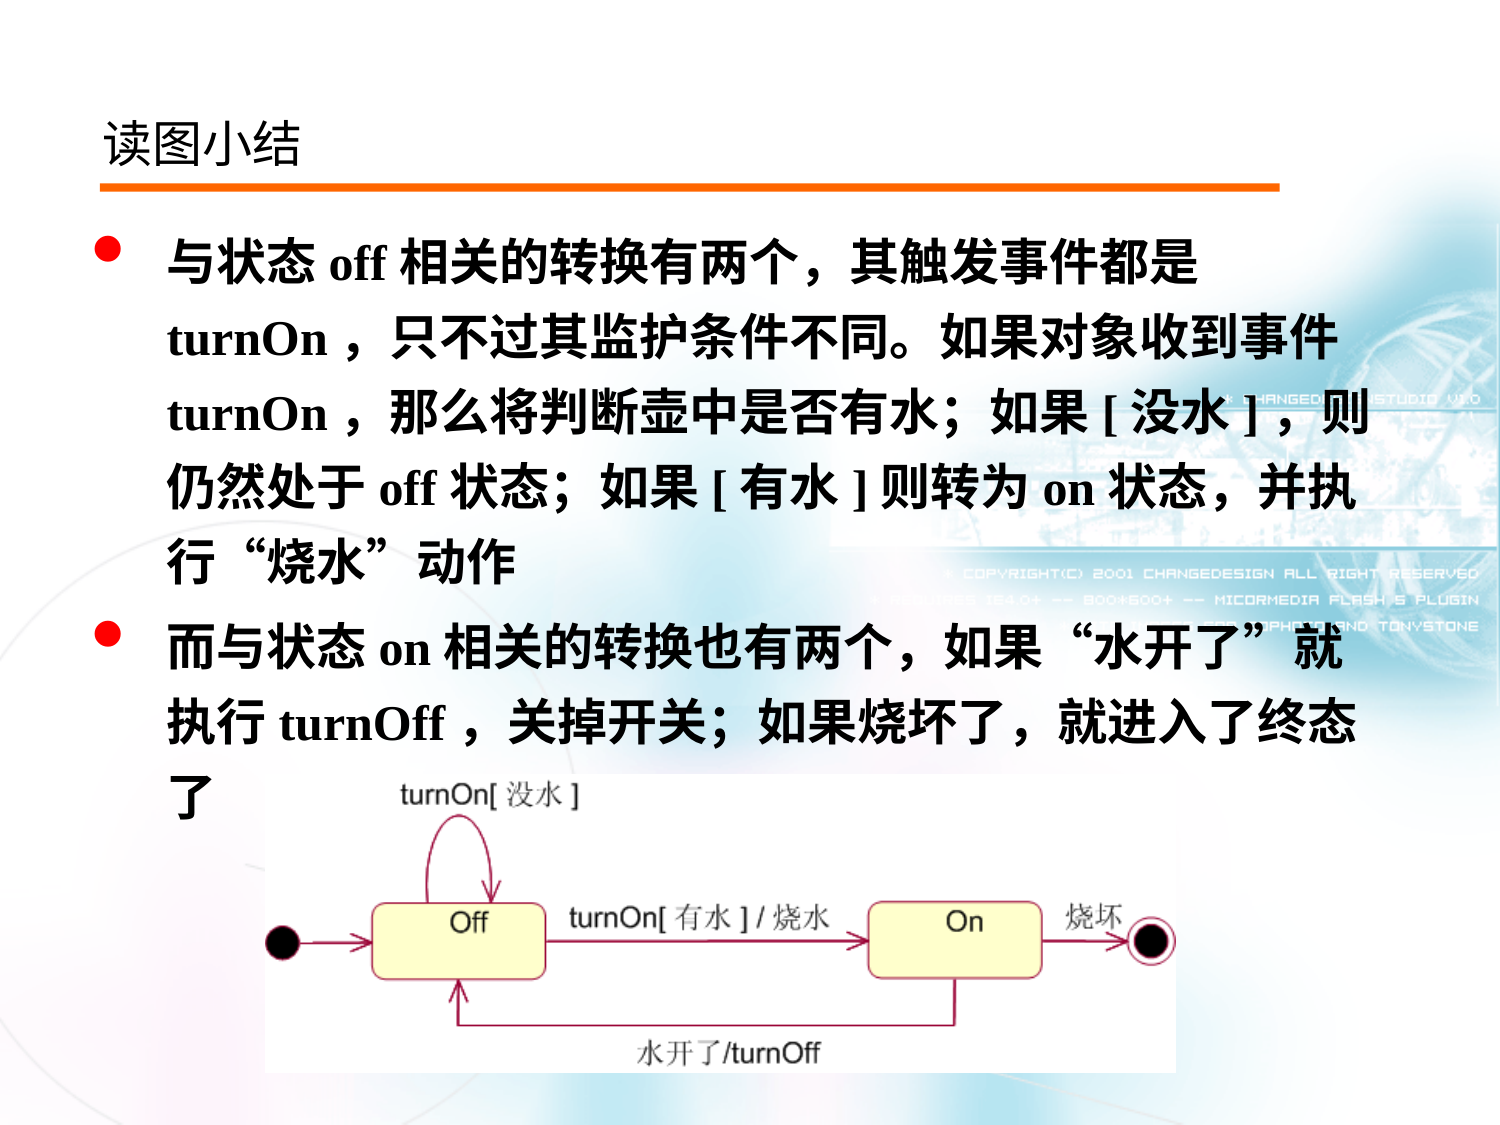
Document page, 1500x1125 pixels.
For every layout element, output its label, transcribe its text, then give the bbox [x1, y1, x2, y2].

text_box 与状态off相关的转换有两个，其触发事件都是turnOn，只不过其监护条件不同。如果对象收到事件turnOn，那么将判断壶中是否有水；如果[没水]，则仍然处于off状态；如果[有水]则转为on状态，并执行“烧水”动作 而与状态on相关的转换也有两个，如果“水开了”就执行turnOff，关掉开关；如果烧坏了，就进入了终态了 [76, 208, 1401, 953]
text_box 读图小结 [87, 87, 987, 181]
picture [0, 0, 1500, 1125]
